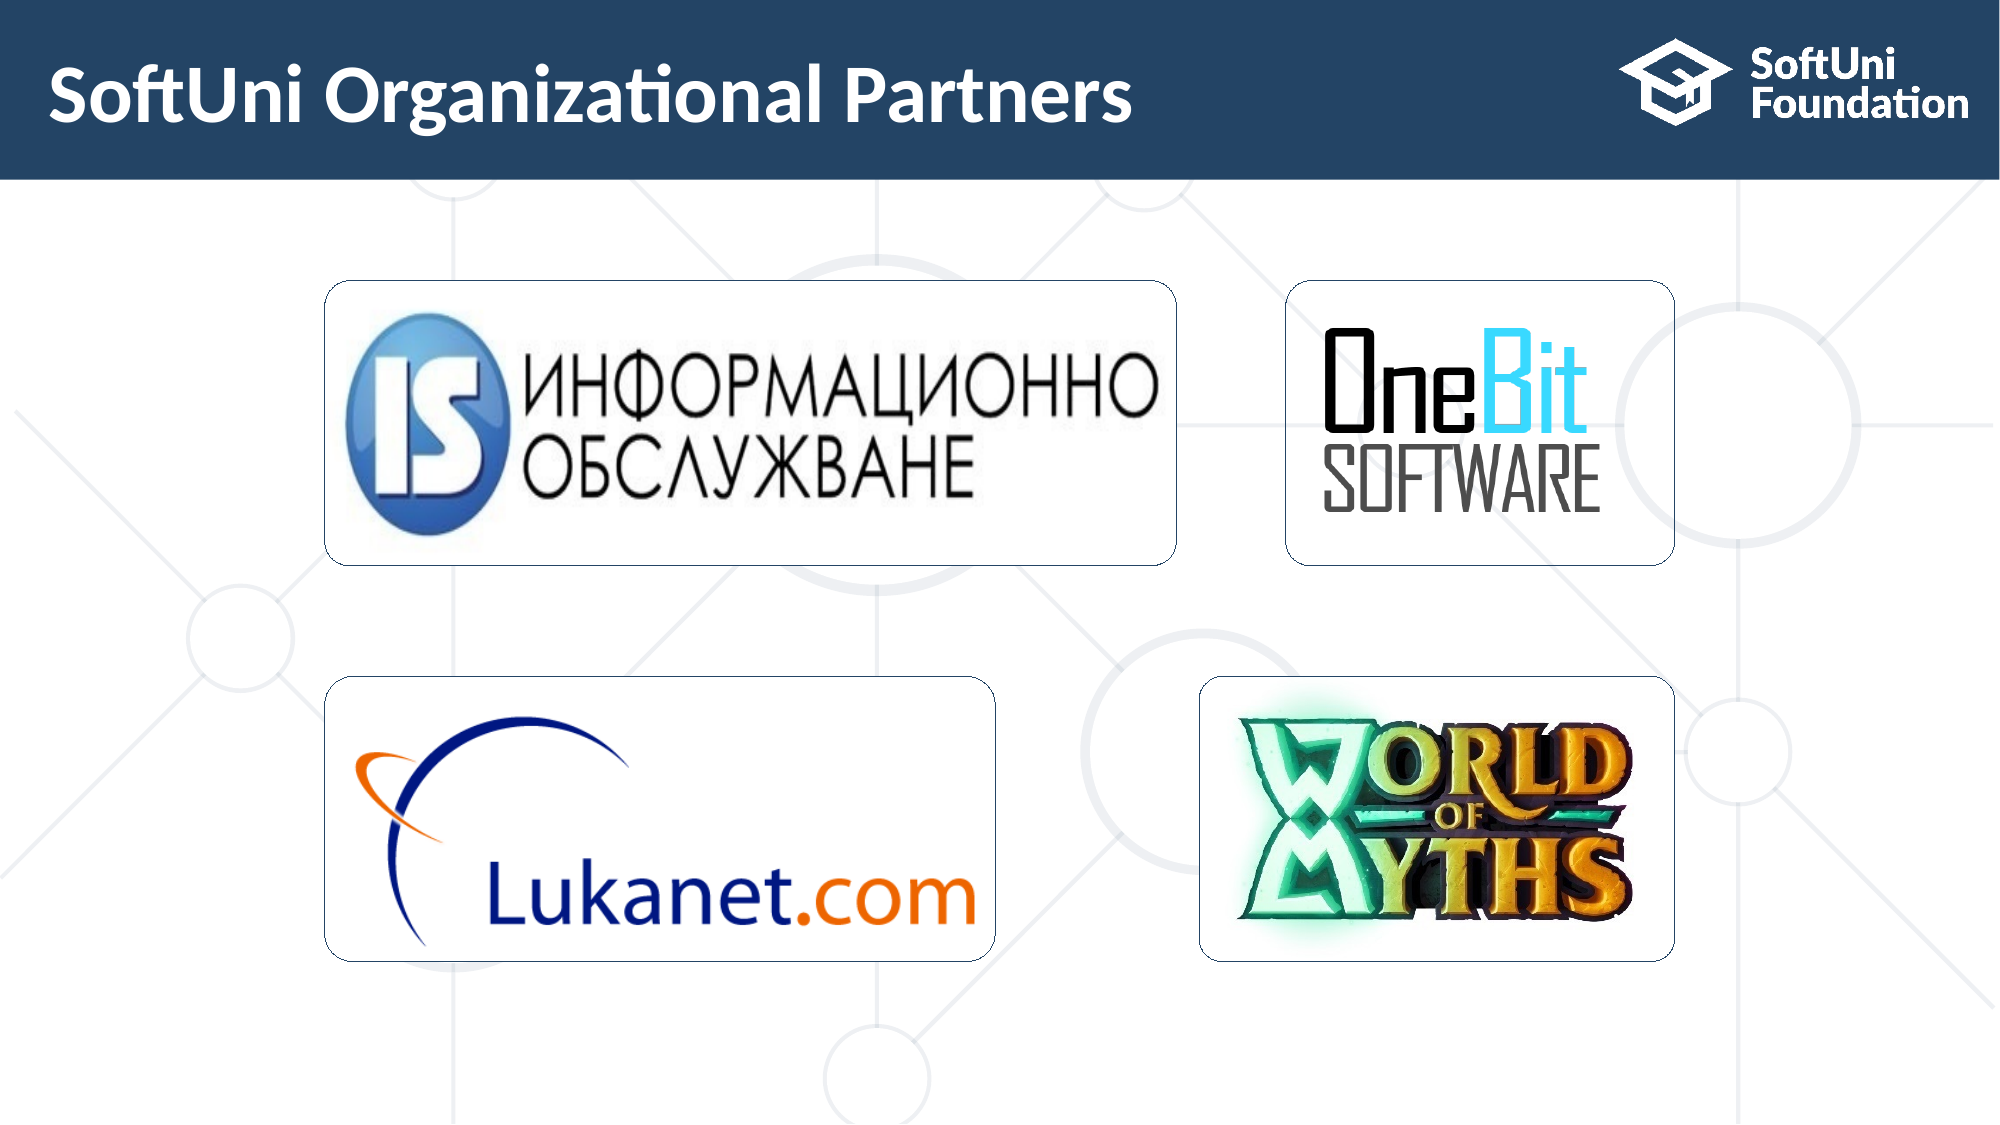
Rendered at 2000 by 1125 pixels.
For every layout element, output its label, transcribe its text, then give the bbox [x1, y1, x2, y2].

title SoftUni Organizational Partners [31, 16, 1591, 162]
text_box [324, 280, 1675, 962]
picture [1618, 38, 1968, 126]
